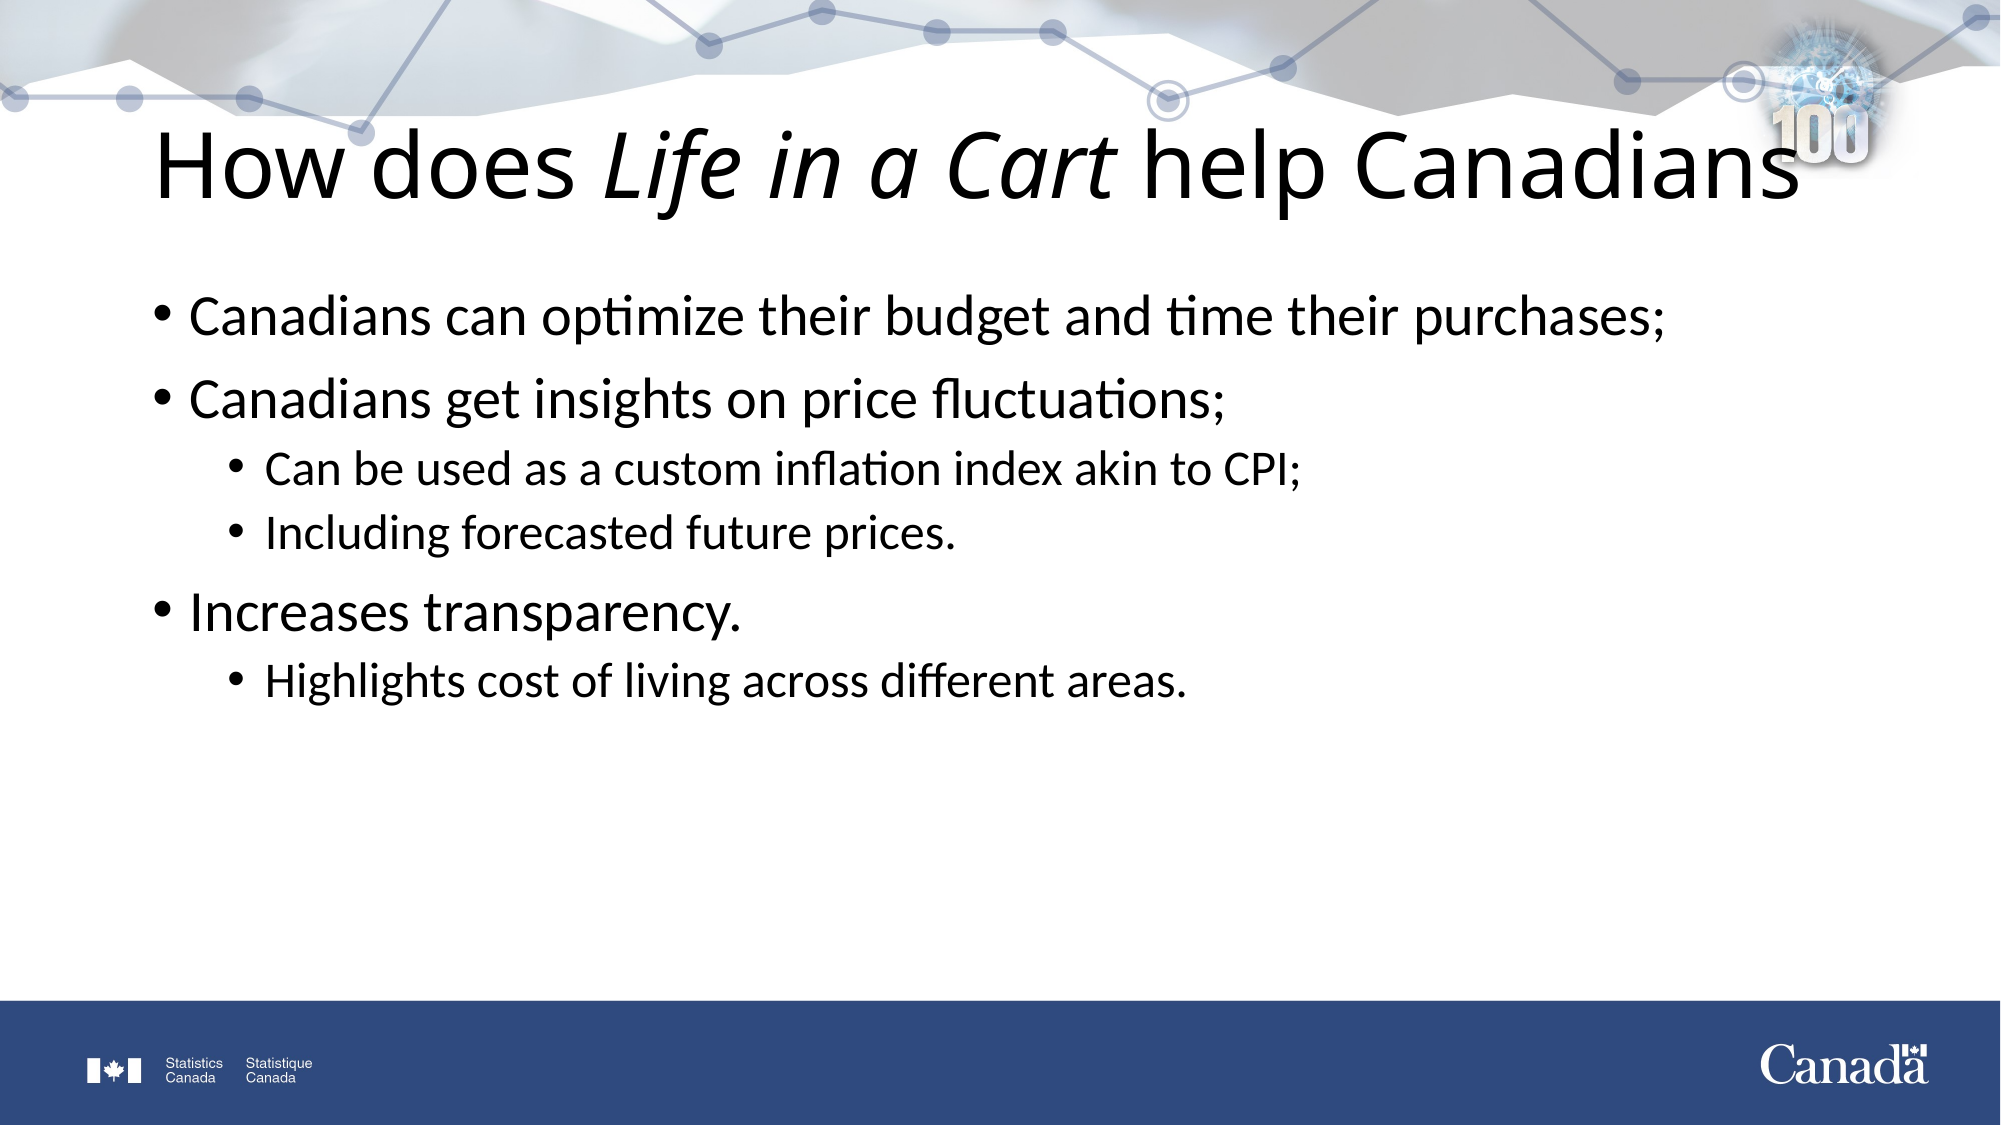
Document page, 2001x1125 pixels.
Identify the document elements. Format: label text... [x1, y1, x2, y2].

title How does Life in a Cart help Canadians [137, 59, 1863, 277]
list Canadians can optimize their budget and time their purchases; Canadians get insights on price fluctuations; Can be used as a custom inflation index akin to CPI; Including forecasted future prices. Increases transparency. Highlights cost of living across different areas. [137, 277, 1863, 992]
picture [0, 0, 2001, 1125]
